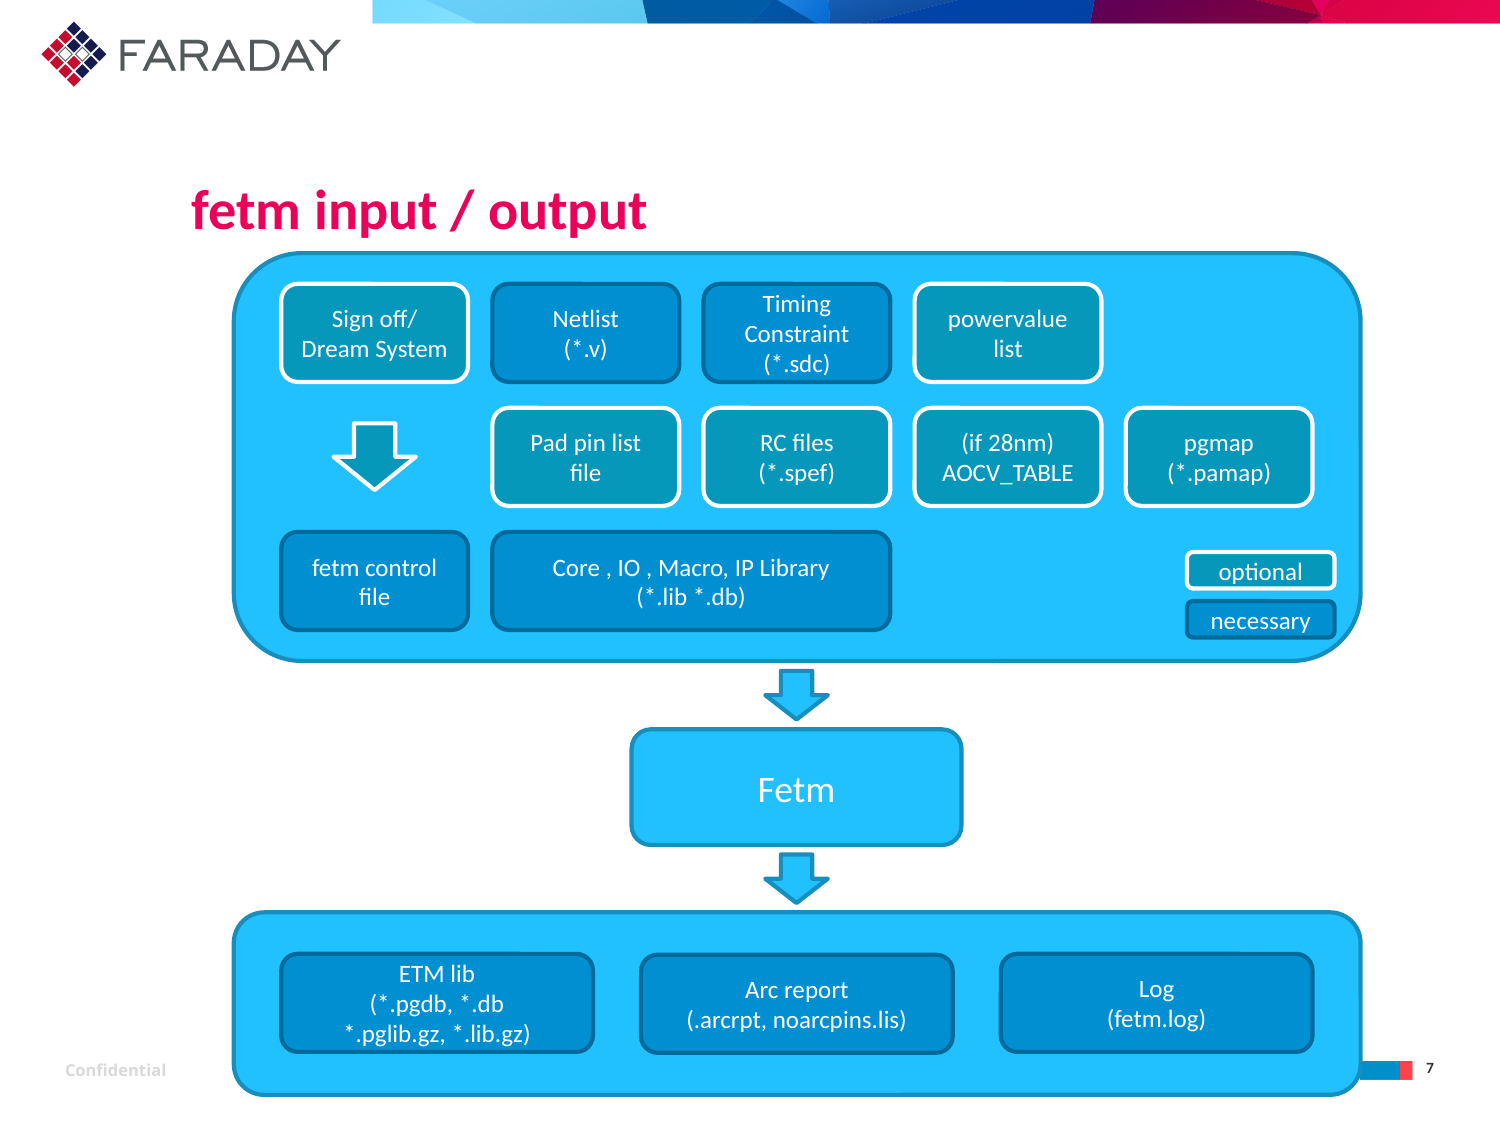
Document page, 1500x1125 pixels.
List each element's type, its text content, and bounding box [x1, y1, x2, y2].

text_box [233, 252, 1361, 1096]
picture [0, 0, 1500, 1125]
title fetm input / output [177, 118, 1418, 296]
